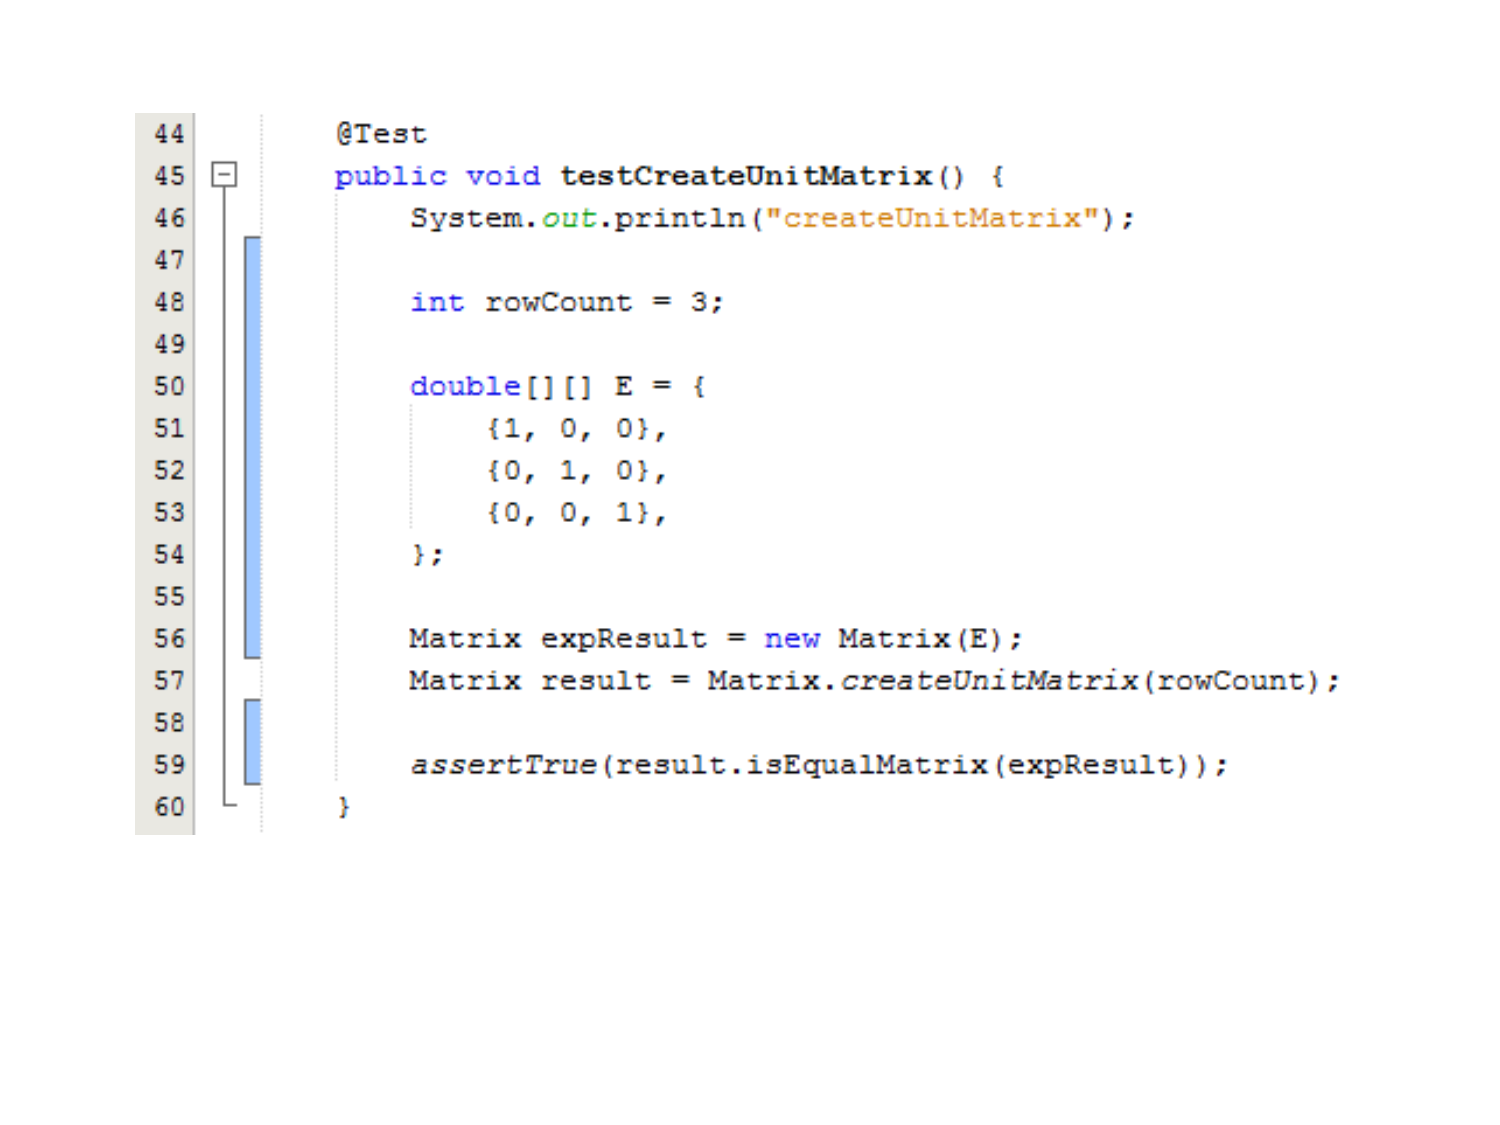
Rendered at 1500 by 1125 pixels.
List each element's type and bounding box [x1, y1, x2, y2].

list [135, 113, 1386, 835]
